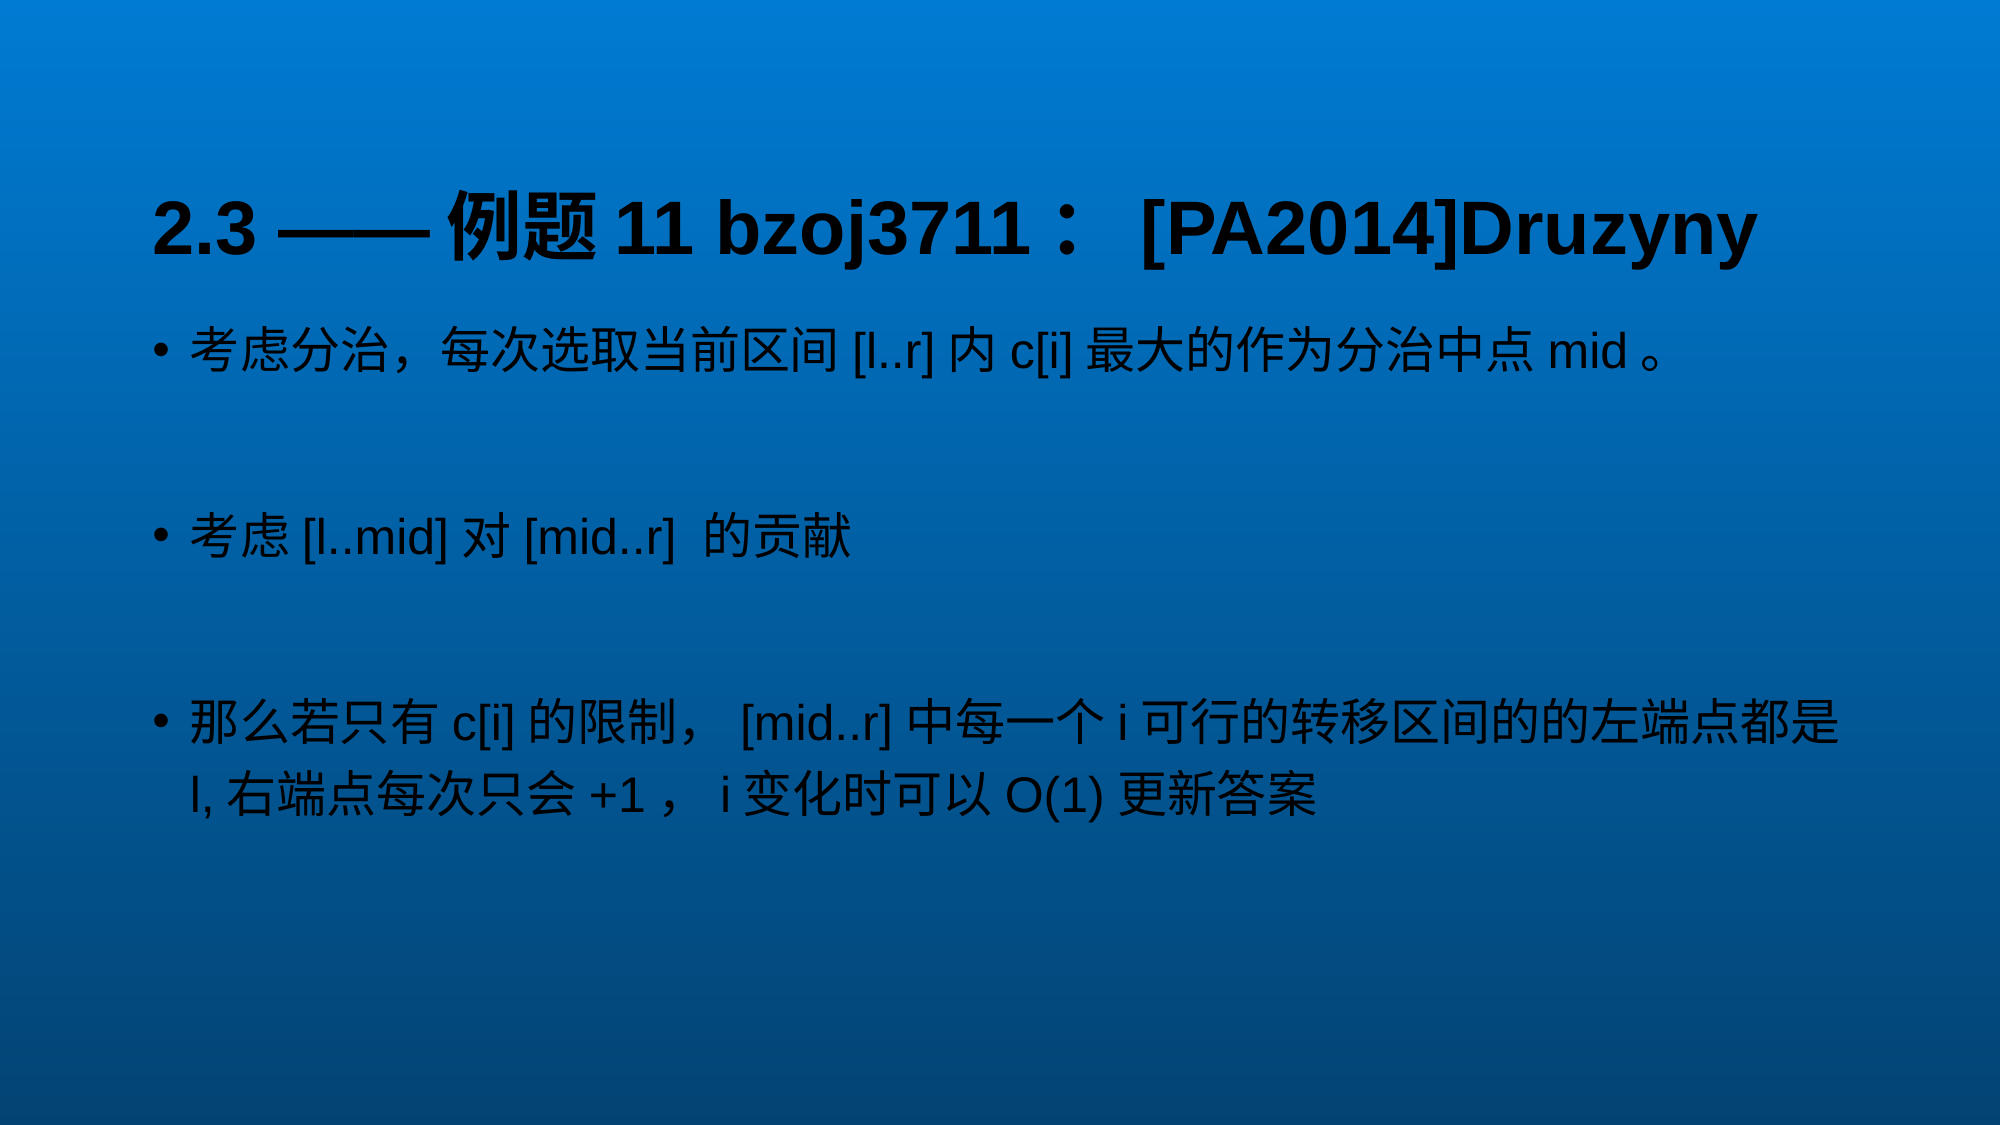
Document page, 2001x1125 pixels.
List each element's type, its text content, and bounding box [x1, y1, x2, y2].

list 考虑分治，每次选取当前区间[l..r]内c[i]最大的作为分治中点mid。 考虑[l..mid]对[mid..r] 的贡献 那么若只有c[i]的限制，[mid..r]中每一个i可行的转移区间的的左端点都是l,右端点每次只会+1，i变化时可以O(1)更新答案 [137, 299, 1863, 1014]
title 2.3 ——例题11 bzoj3711：[PA2014]Druzyny [137, 59, 1863, 278]
